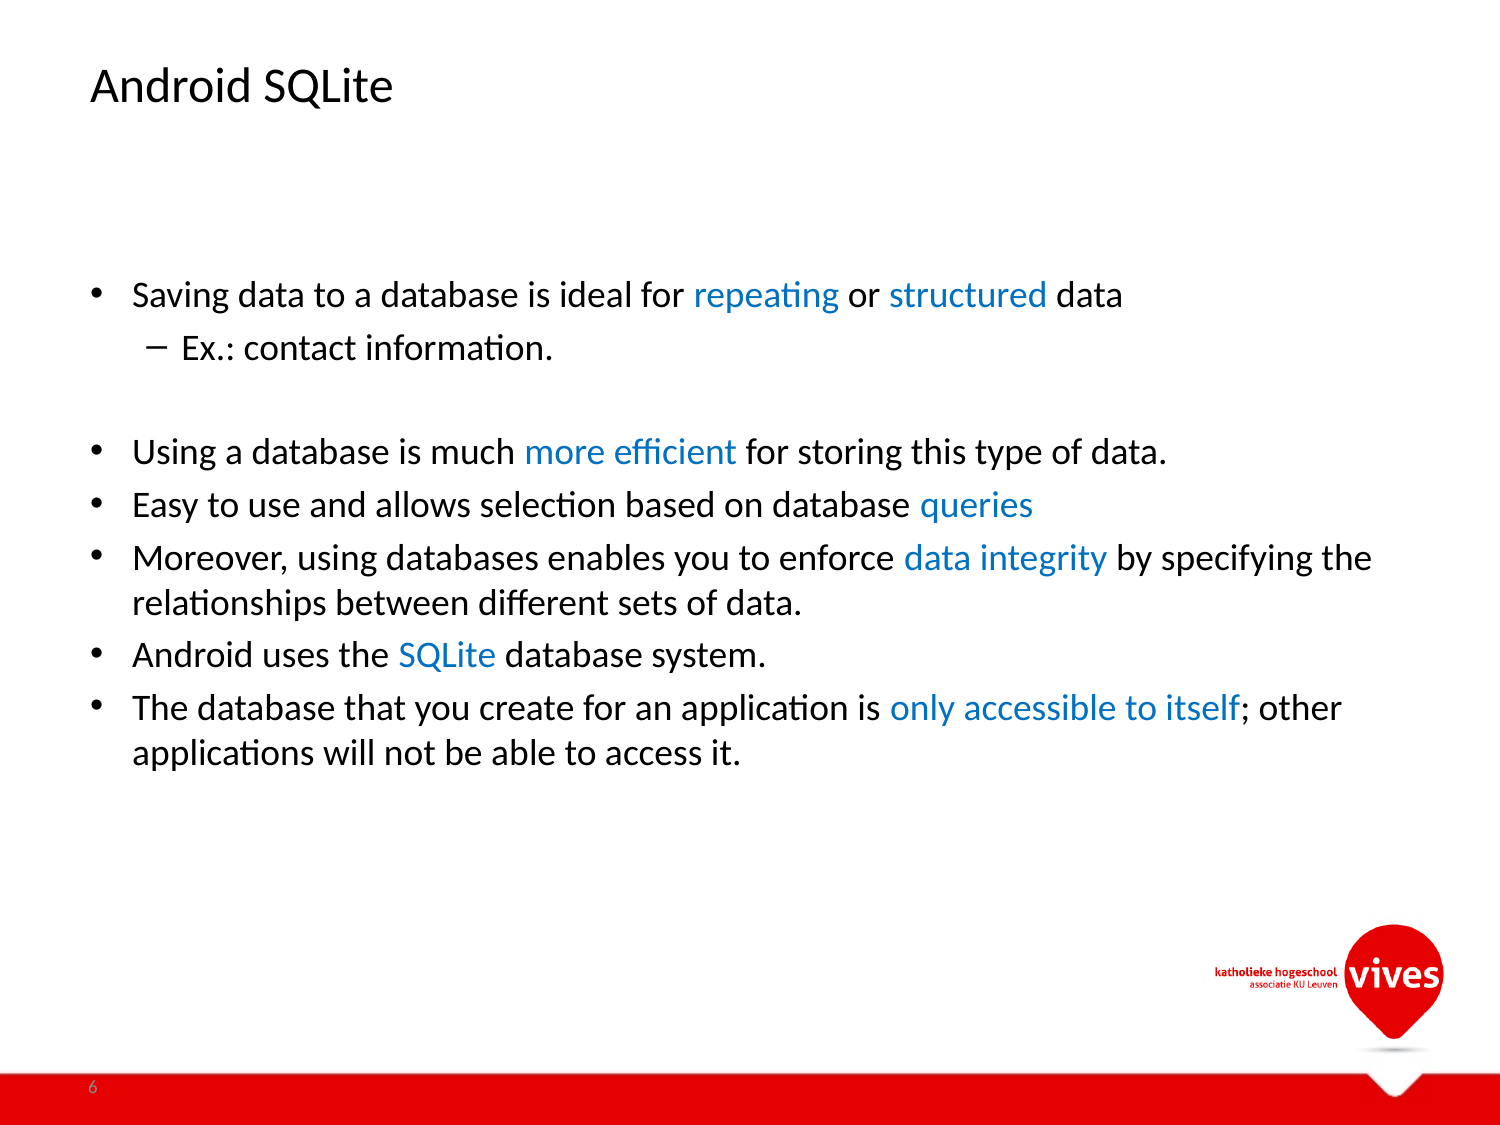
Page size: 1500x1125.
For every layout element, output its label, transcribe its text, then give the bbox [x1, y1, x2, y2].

title Android SQLite [75, 45, 1425, 233]
list Saving data to a database is ideal for repeating or structured data Ex.: contact information. Using a database is much more efficient for storing this type of data. Easy to use and allows selection based on database queries Moreover, using databases enables you to enforce data integrity by specifying the relationships between different sets of data. Android uses the SQLite database system. The database that you create for an application is only accessible to itself; other applications will not be able to access it. [75, 262, 1425, 1005]
picture [0, 0, 1500, 1125]
slide_number 6 [73, 1056, 153, 1116]
